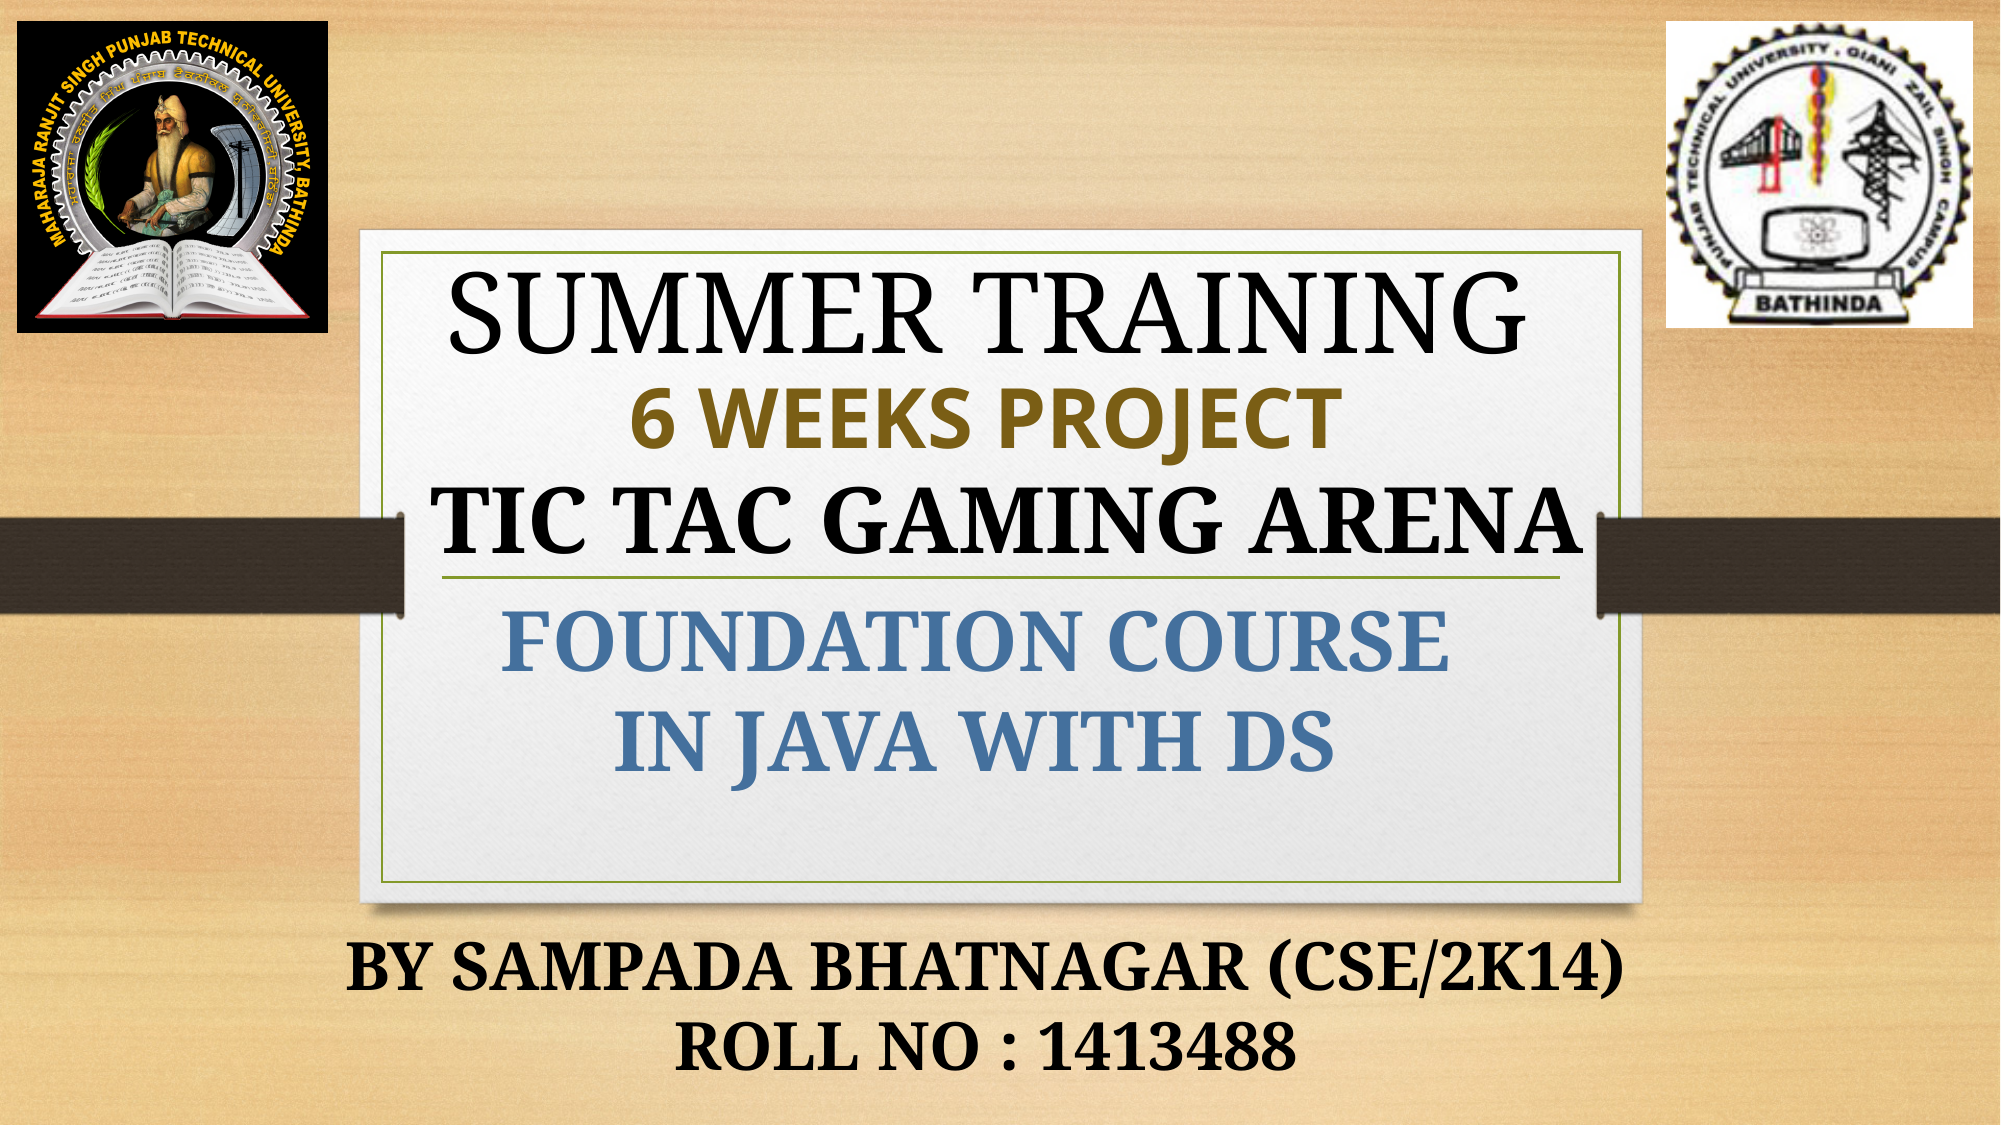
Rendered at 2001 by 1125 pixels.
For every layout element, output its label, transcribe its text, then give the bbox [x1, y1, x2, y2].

text_box FOUNDATION COURSE IN JAVA WITH DS [485, 580, 1488, 796]
text_box TIC TAC GAMING ARENA [415, 454, 1600, 579]
picture [0, 0, 2001, 1125]
text_box 6 WEEKS PROJECT [614, 358, 1359, 454]
text_box SUMMER TRAINING [430, 233, 1543, 384]
text_box BY SAMPADA BHATNAGAR (CSE/2K14) ROLL NO : 1413488 [234, 836, 1739, 1092]
